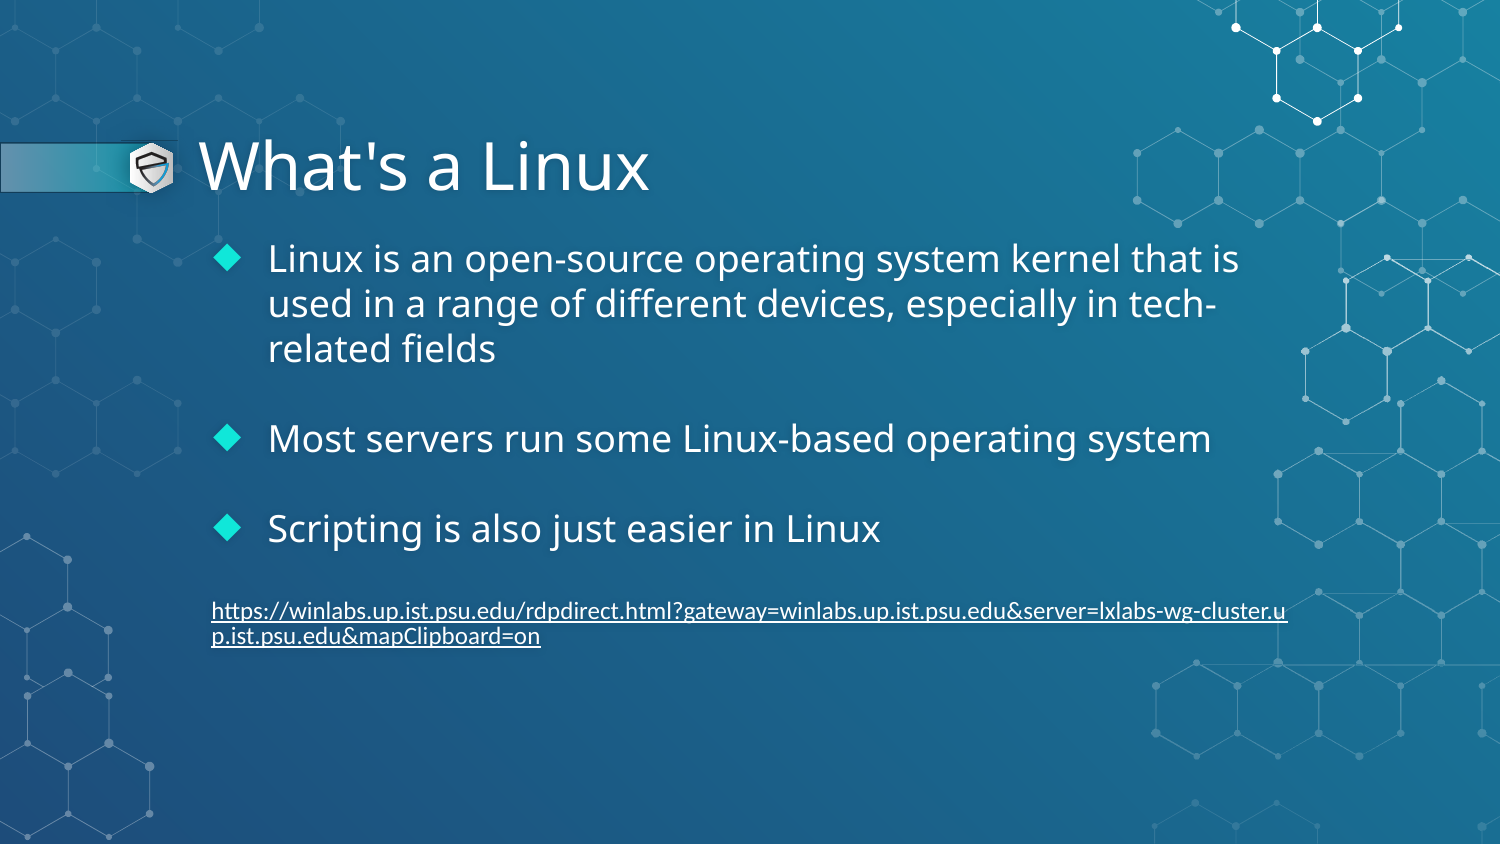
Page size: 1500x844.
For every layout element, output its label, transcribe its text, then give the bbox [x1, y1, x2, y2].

picture [121, 140, 178, 198]
list Linux is an open-source operating system kernel that is used in a range of different devices, especially in tech-related fields Most servers run some Linux-based operating system Scripting is also just easier in Linux https://winlabs.up.ist.psu.edu/rdpdirect.html?gateway=winlabs.up.ist.psu.edu&server=lxlabs-wg-cluster.up.ist.psu.edu&mapClipboard=on [192, 234, 1297, 806]
title What's a Linux [198, 140, 1302, 198]
